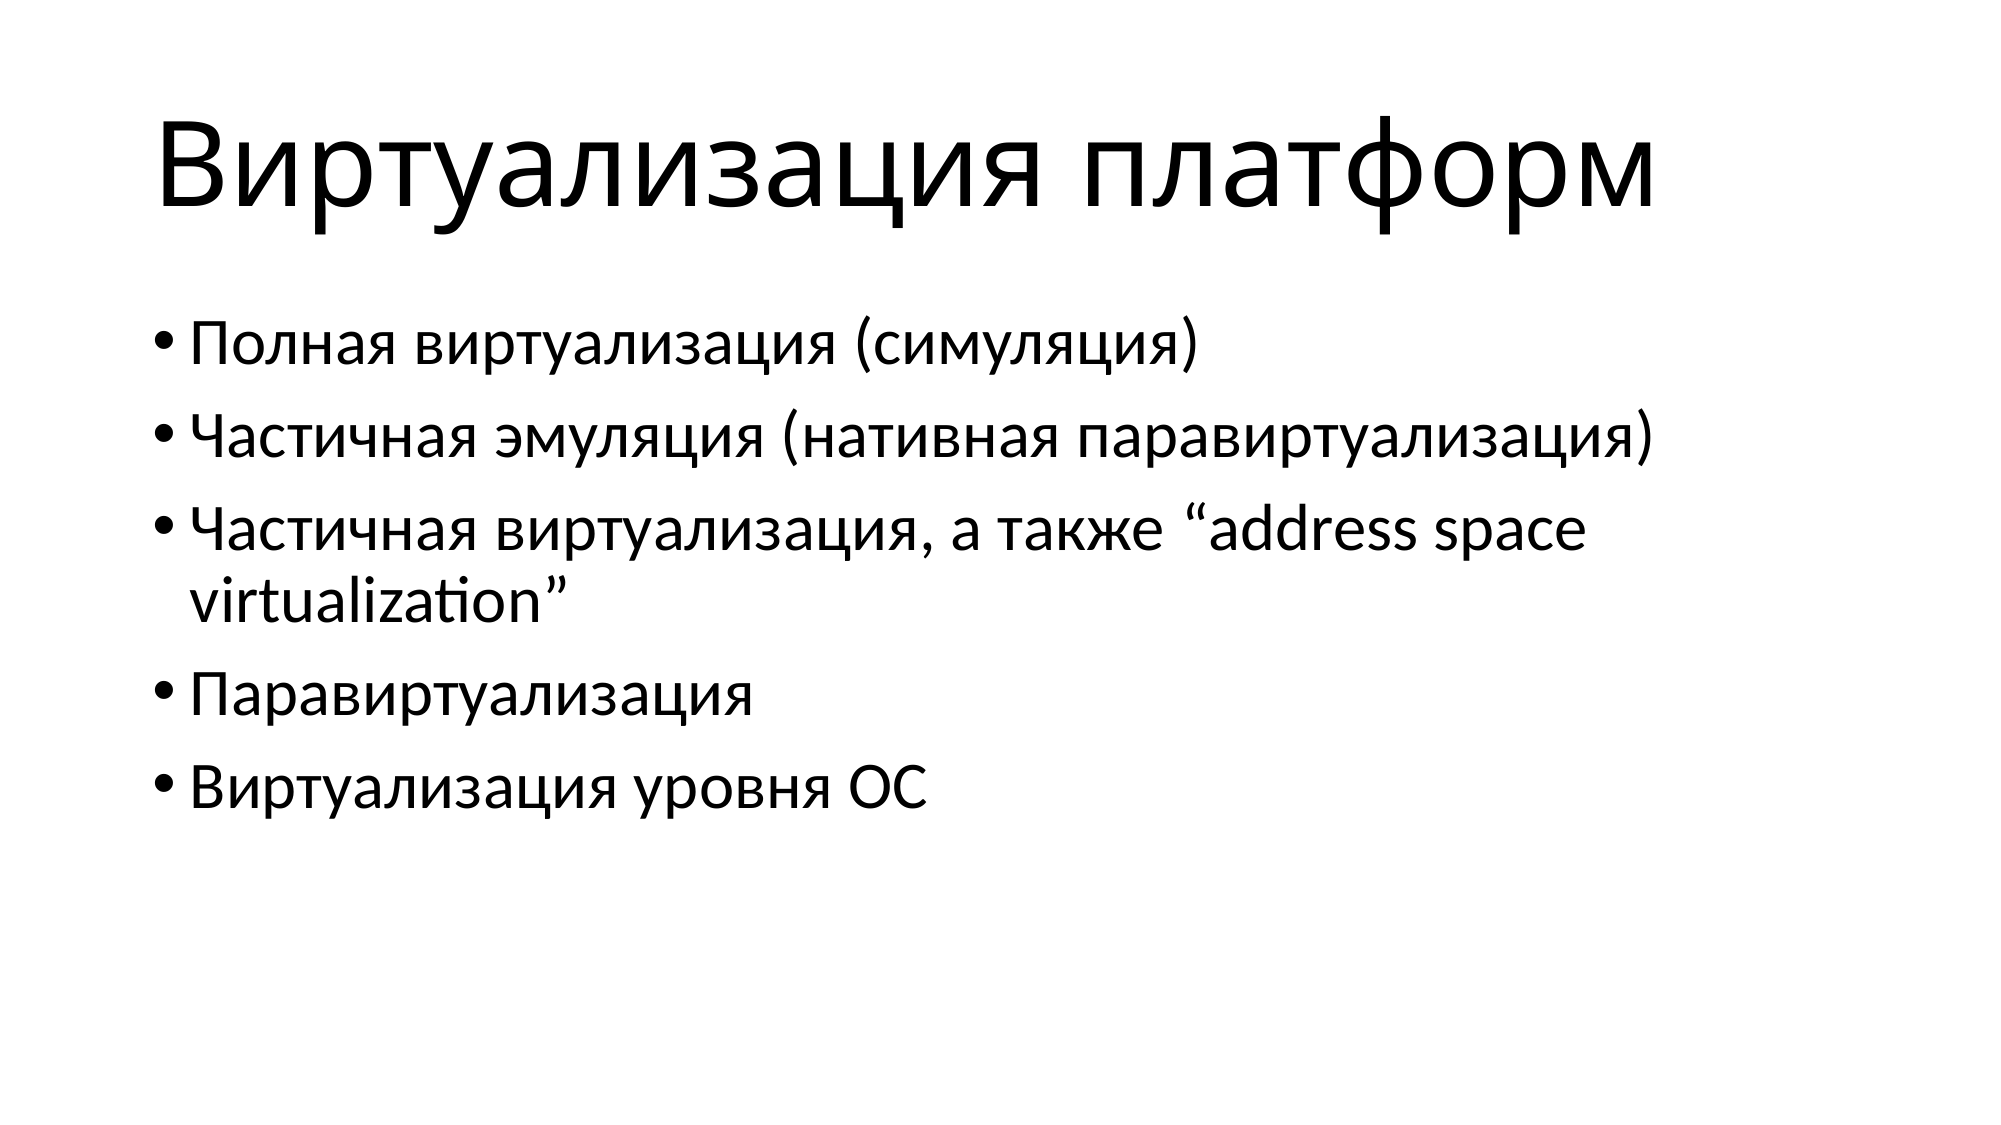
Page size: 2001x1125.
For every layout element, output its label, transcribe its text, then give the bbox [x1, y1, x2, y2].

title Виртуализация платформ [137, 59, 1863, 278]
list Полная виртуализация (симуляция) Частичная эмуляция (нативная паравиртуализация) Частичная виртуализация, а также “address space virtualization” Паравиртуализация Виртуализация уровня ОС [137, 299, 1863, 1014]
